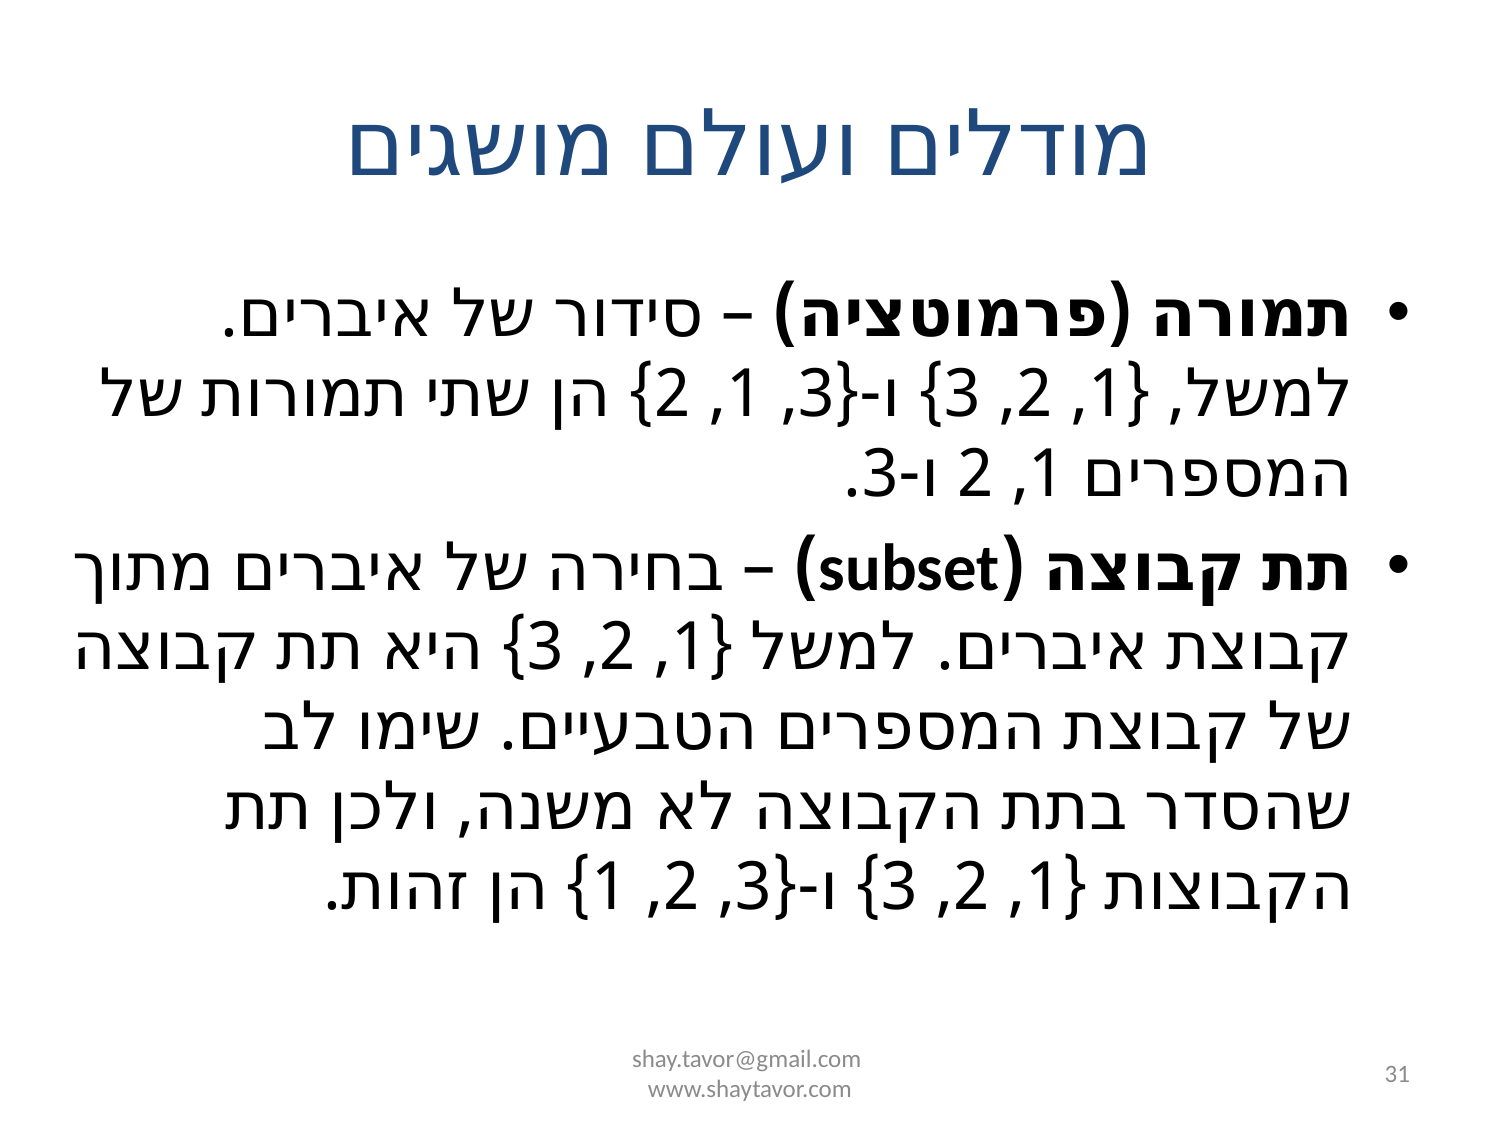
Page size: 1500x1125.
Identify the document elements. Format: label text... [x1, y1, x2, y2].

list תמורה (פרמוטציה) – סידור של איברים. למשל, {1, 2, 3} ו-{3, 1, 2} הן שתי תמורות של המספרים 1, 2 ו-3. תת קבוצה (subset) – בחירה של איברים מתוך קבוצת איברים. למשל {1, 2, 3} היא תת קבוצה של קבוצת המספרים הטבעיים. שימו לב שהסדר בתת הקבוצה לא משנה, ולכן תת הקבוצות {1, 2, 3} ו-{3, 2, 1} הן זהות. [50, 262, 1425, 1005]
slide_number 31 [1074, 1042, 1425, 1103]
footer shay.tavor@gmail.com www.shaytavor.com [512, 1042, 988, 1103]
title מודלים ועולם מושגים [75, 45, 1425, 233]
